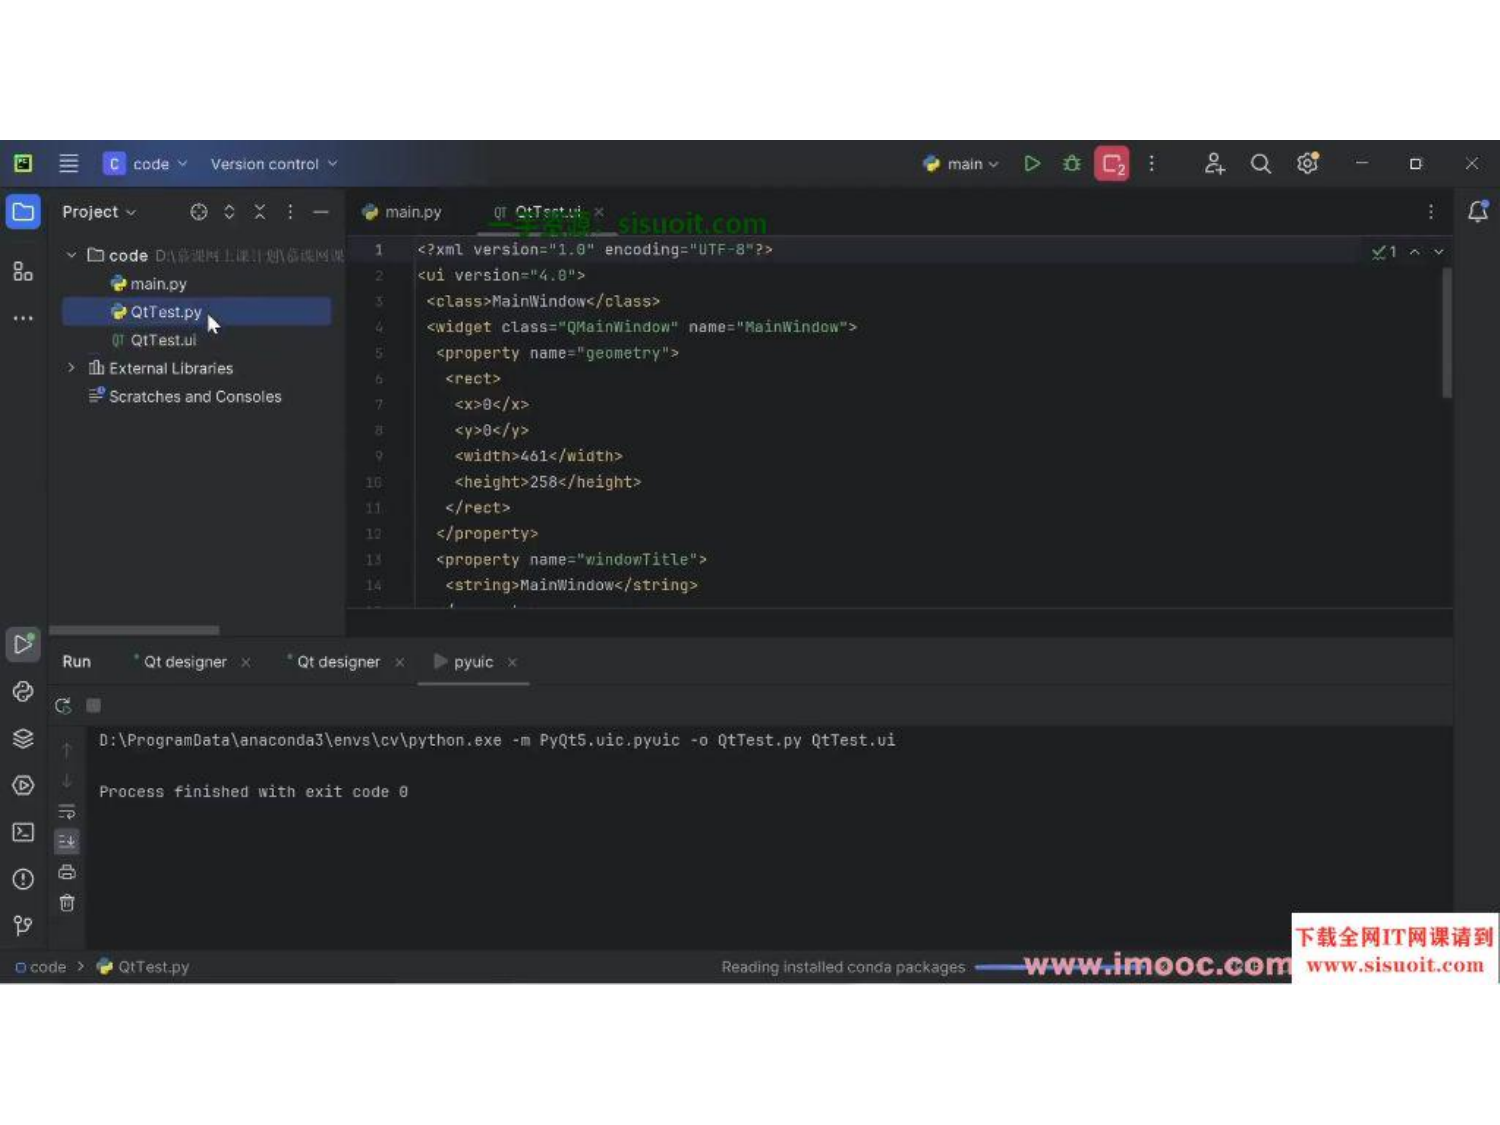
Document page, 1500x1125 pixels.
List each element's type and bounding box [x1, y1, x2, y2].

picture [0, 140, 1500, 985]
